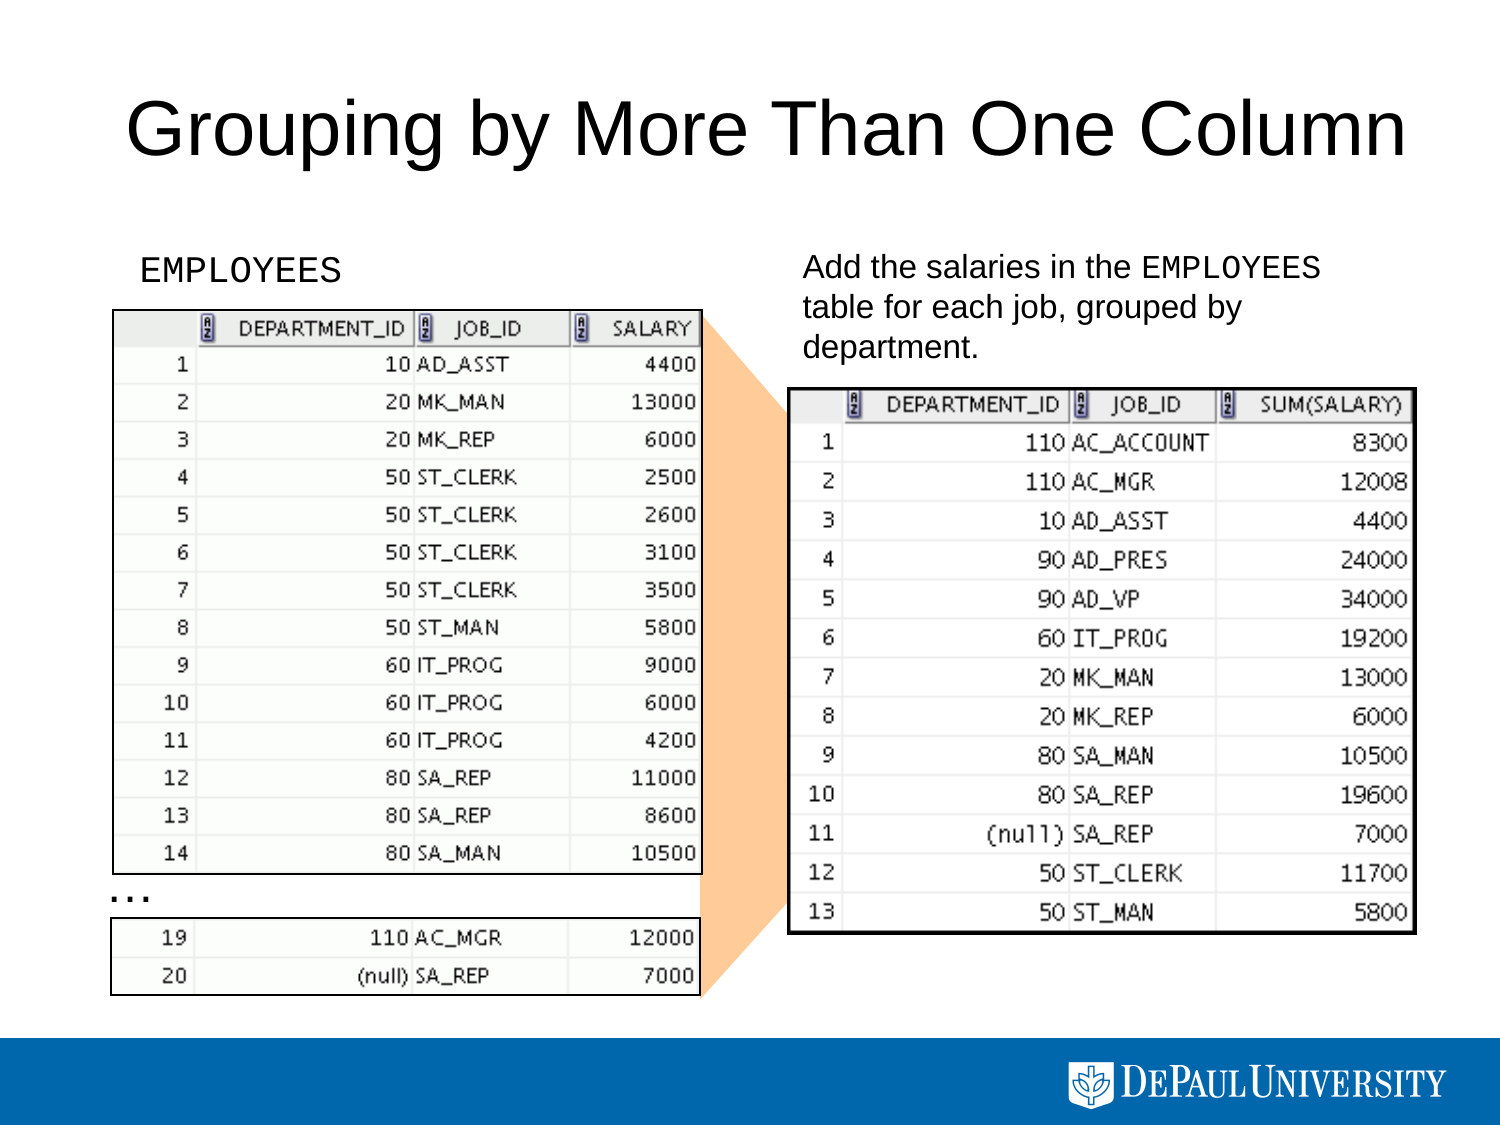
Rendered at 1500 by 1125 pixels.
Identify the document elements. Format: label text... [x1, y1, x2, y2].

text_box EMPLOYEES [124, 237, 358, 298]
text_box [699, 319, 782, 996]
title Grouping by More Than One Column [60, 35, 1476, 213]
text_box Add the salaries in the EMPLOYEES table for each job, grouped by department. [787, 237, 1375, 373]
picture [0, 0, 1500, 1125]
text_box … [102, 849, 163, 914]
subtitle [122, 249, 1467, 997]
